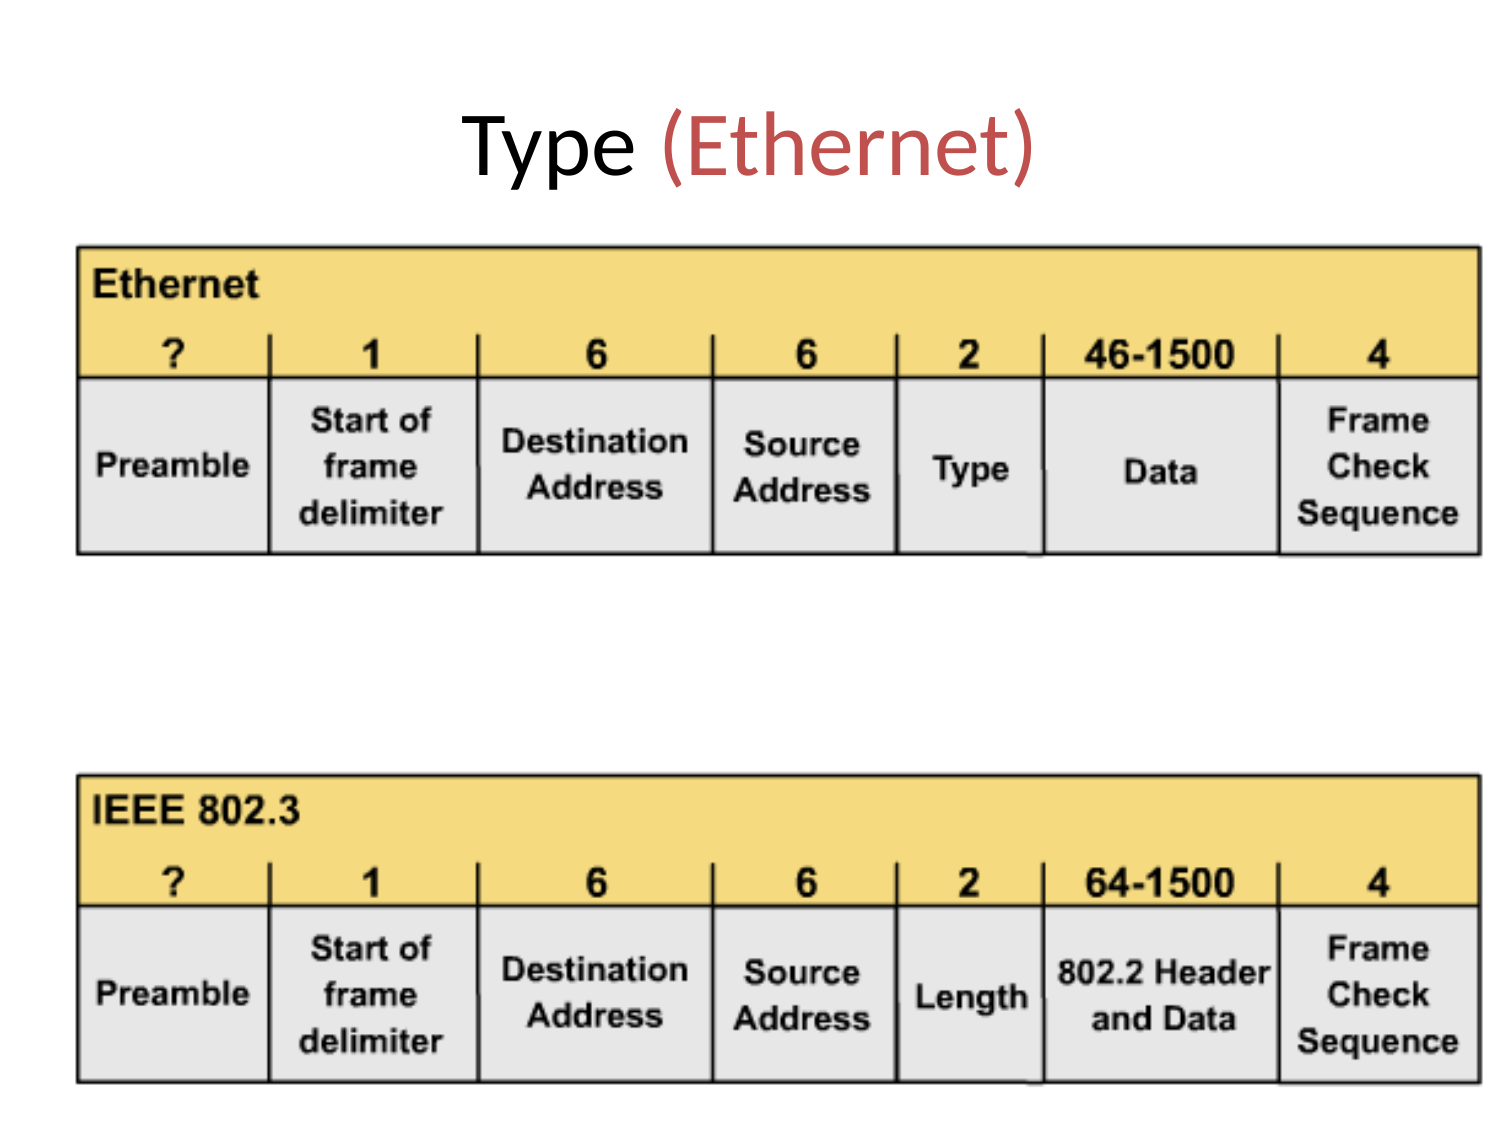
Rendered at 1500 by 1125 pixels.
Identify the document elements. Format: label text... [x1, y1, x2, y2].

picture [62, 237, 1500, 1097]
title Type (Ethernet) [75, 45, 1425, 233]
